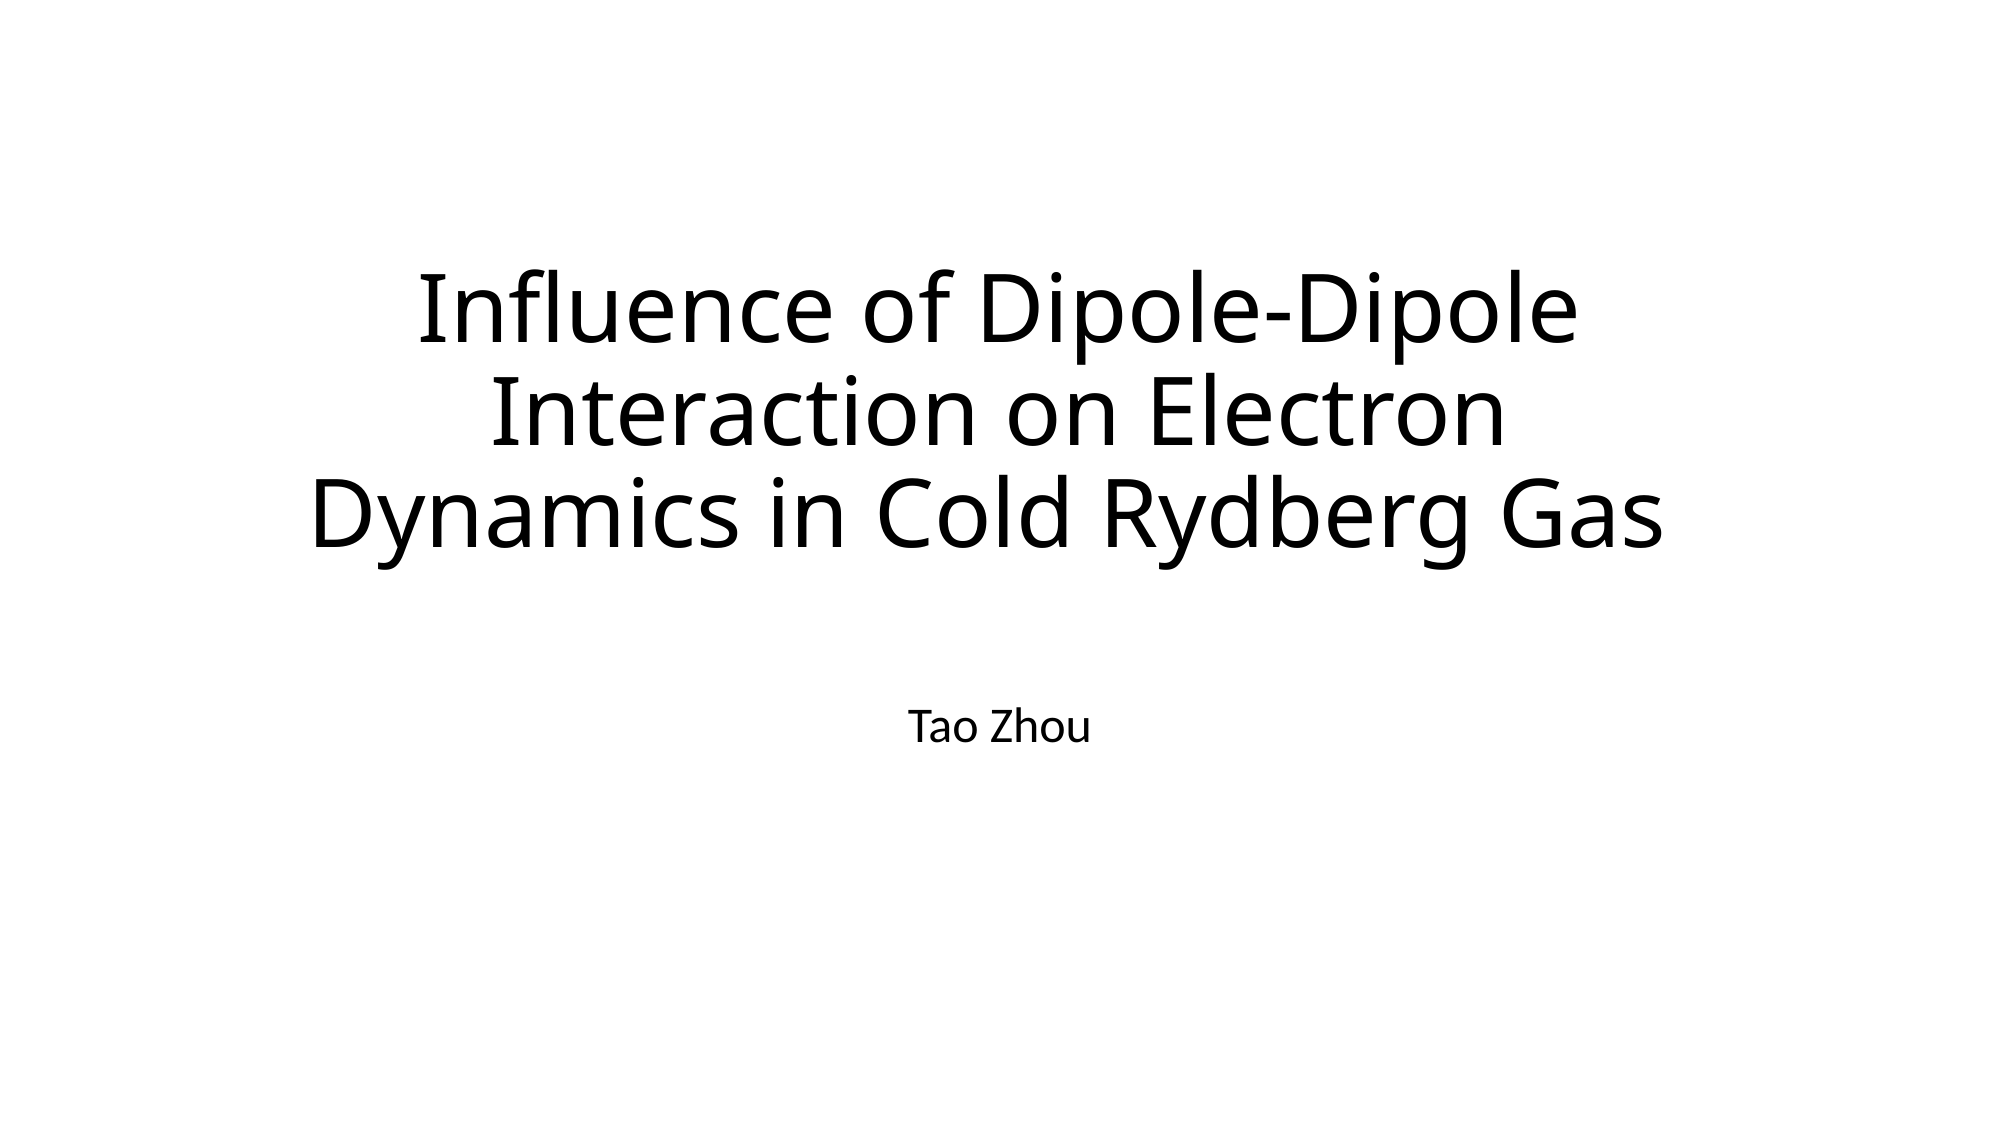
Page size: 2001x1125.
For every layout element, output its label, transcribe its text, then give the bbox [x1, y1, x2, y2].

subtitle Tao Zhou [249, 590, 1750, 863]
title Influence of Dipole-Dipole Interaction on Electron Dynamics in Cold Rydberg Gas [249, 184, 1750, 576]
